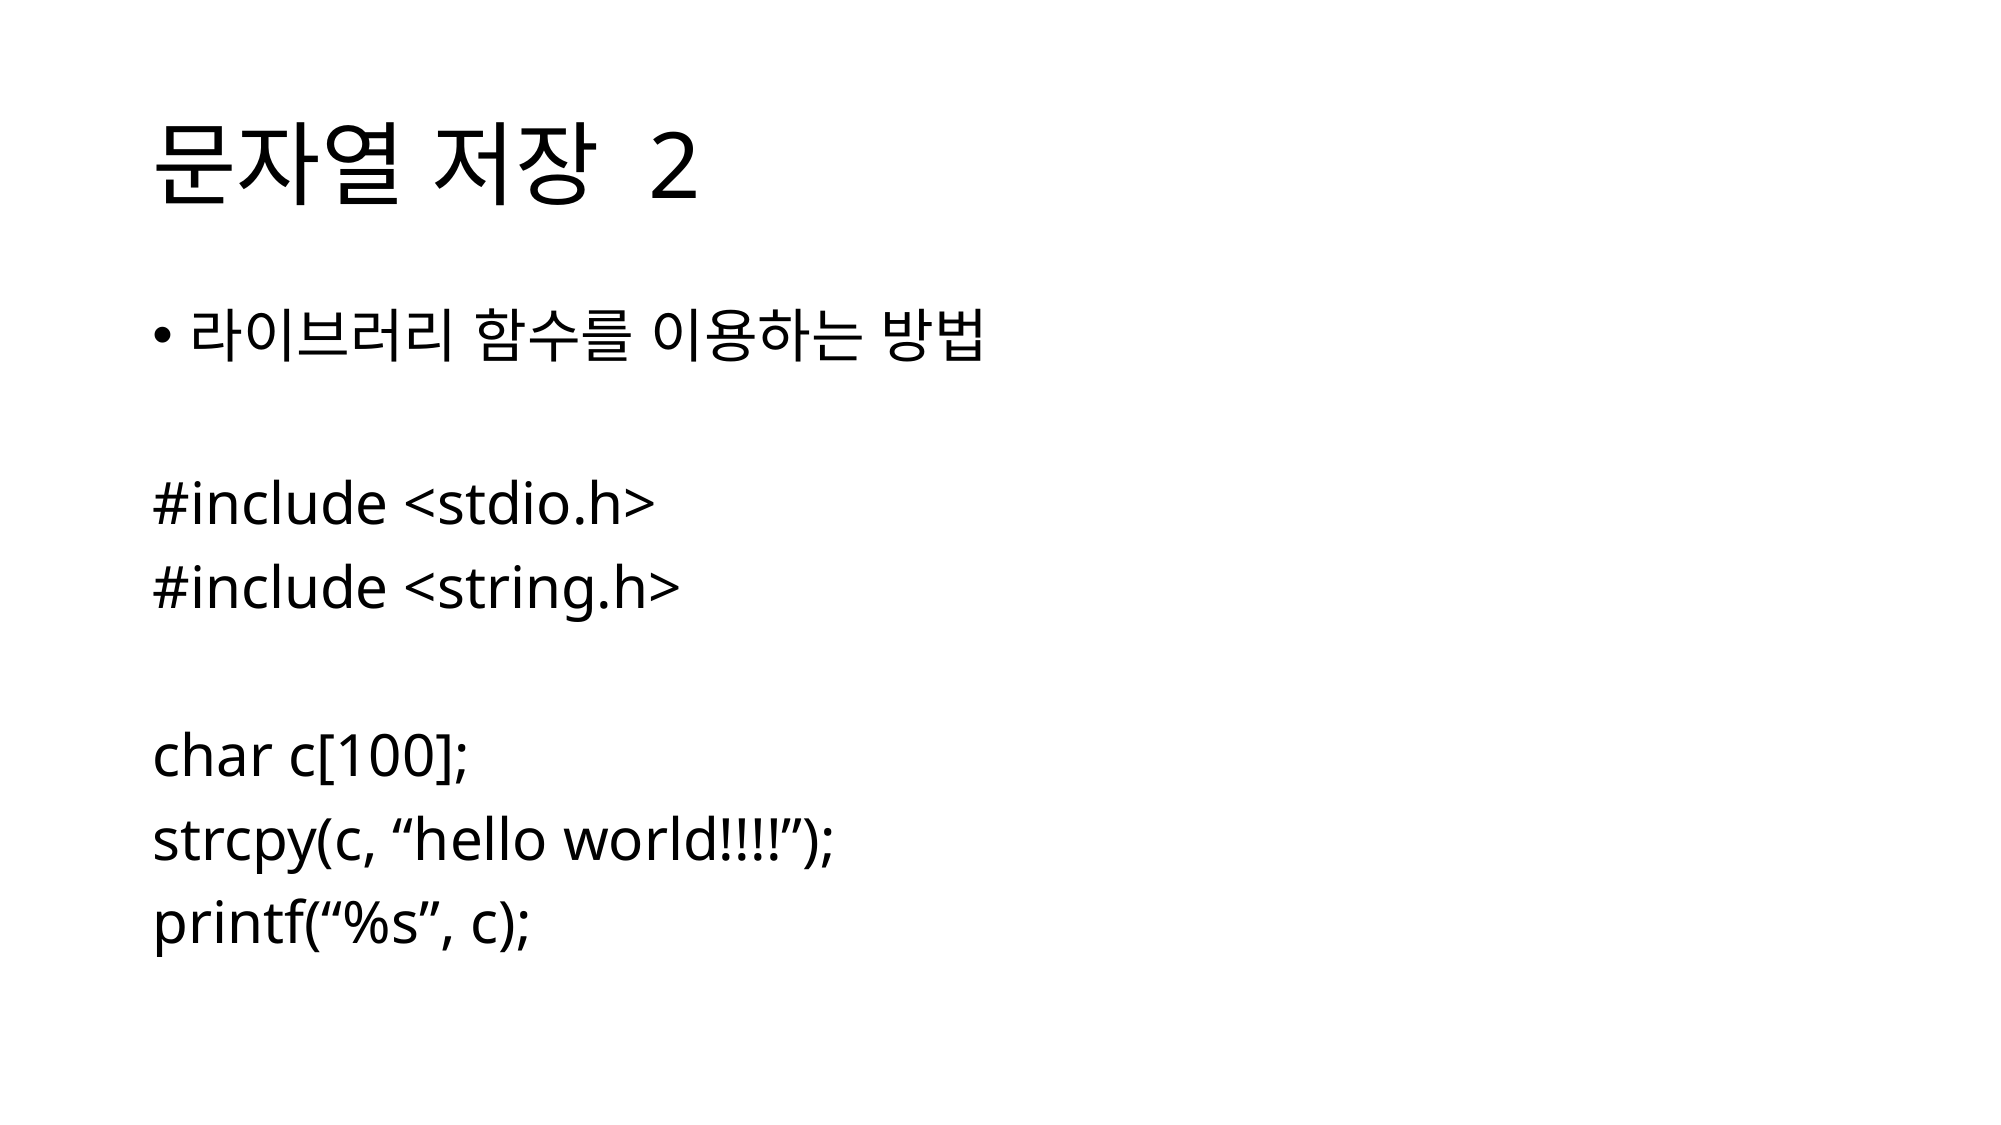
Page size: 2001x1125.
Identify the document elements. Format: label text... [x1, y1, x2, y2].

title 문자열 저장 2 [137, 59, 1863, 278]
list 라이브러리 함수를 이용하는 방법 #include <stdio.h> #include <string.h> char c[100]; strcpy(c, “hello world!!!!”); printf(“%s”, c); [137, 299, 1863, 1014]
